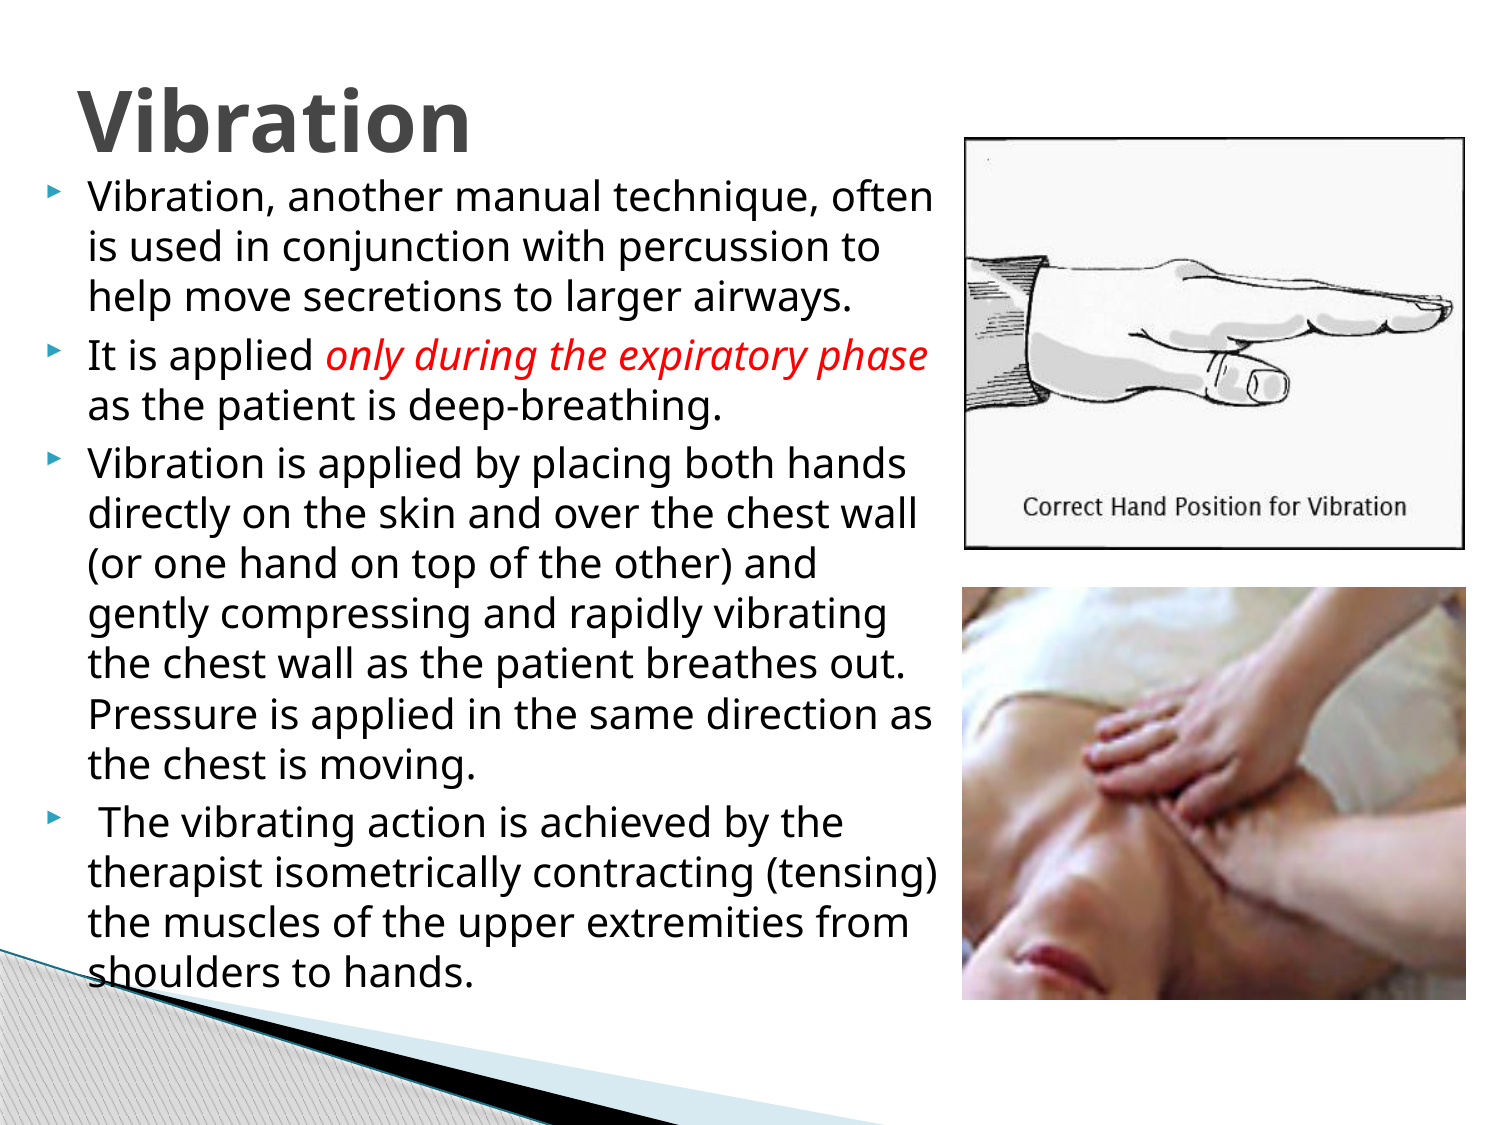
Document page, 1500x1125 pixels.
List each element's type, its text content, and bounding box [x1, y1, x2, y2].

picture [962, 587, 1466, 1001]
list Vibration, another manual technique, often is used in conjunction with percussion to help move secretions to larger airways. It is applied only during the expiratory phase as the patient is deep-breathing. Vibration is applied by placing both hands directly on the skin and over the chest wall (or one hand on top of the other) and gently compressing and rapidly vibrating the chest wall as the patient breathes out. Pressure is applied in the same direction as the chest is moving. The vibrating action is achieved by the therapist isometrically contracting (tensing) the muscles of the upper extremities from shoulders to hands. [12, 162, 963, 1100]
title Vibration [62, 12, 1388, 162]
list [963, 137, 1465, 551]
